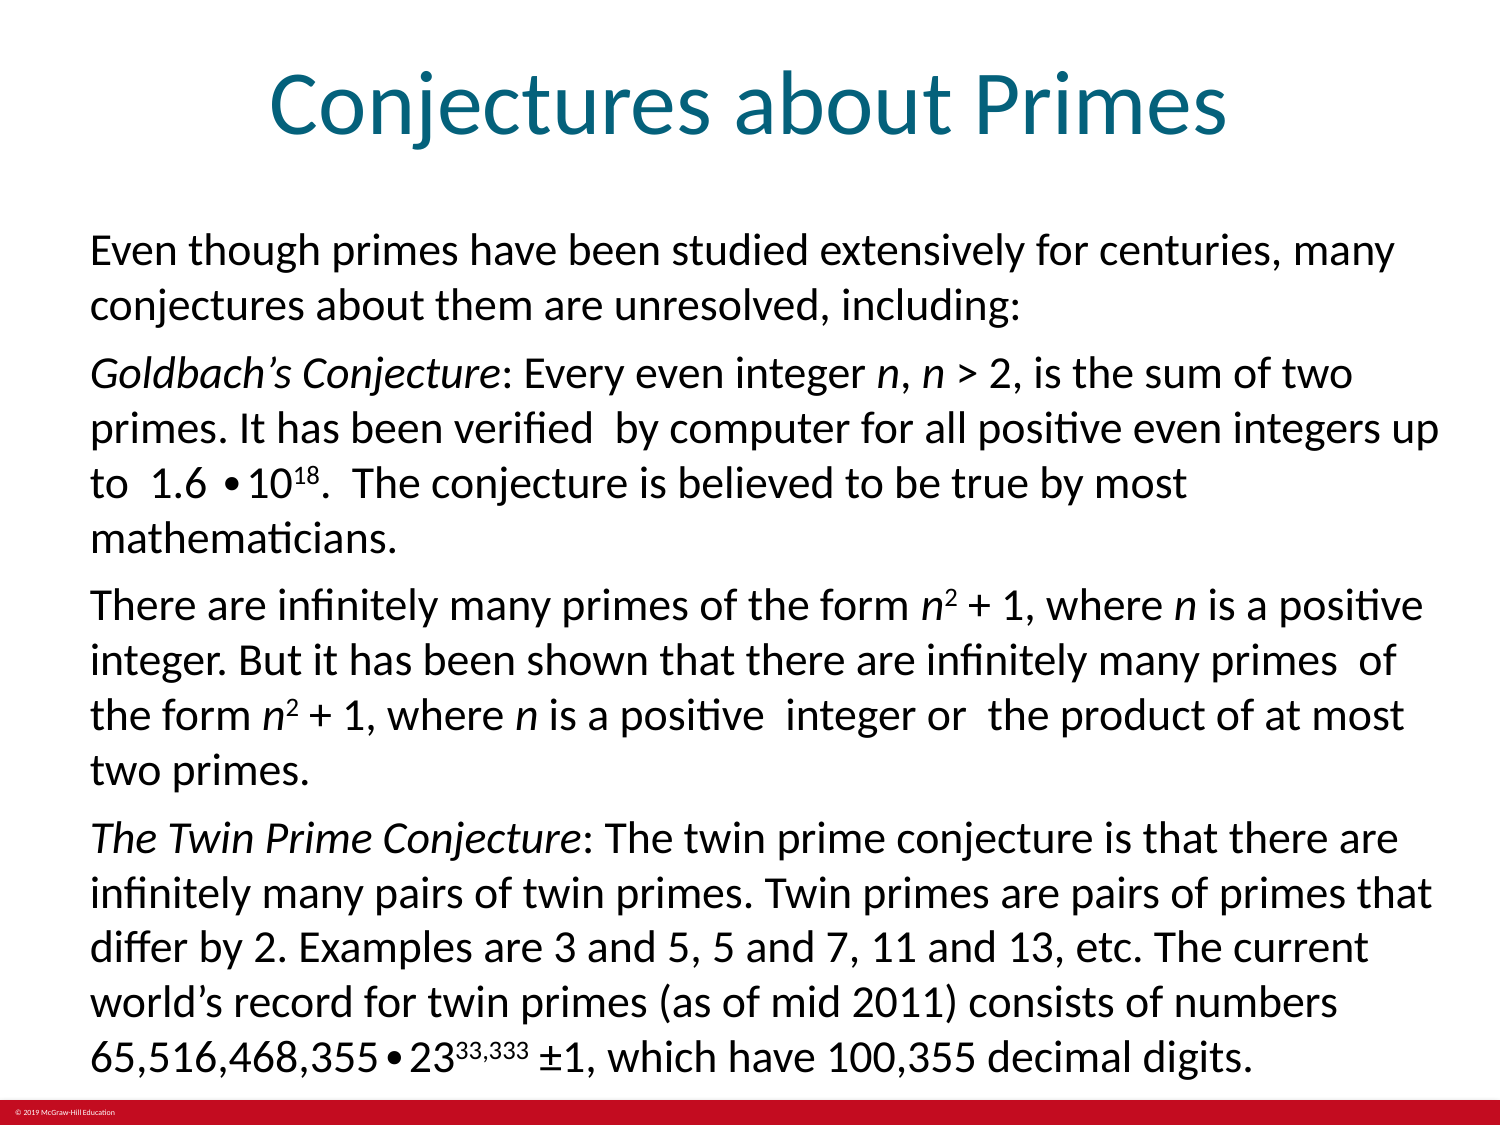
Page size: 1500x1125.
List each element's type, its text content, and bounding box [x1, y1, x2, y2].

title Conjectures about Primes [0, 0, 1500, 195]
list Even though primes have been studied extensively for centuries, many conjectures about them are unresolved, including: Goldbach’s Conjecture: Every even integer n, n > 2, is the sum of two primes. It has been verified by computer for all positive even integers up to 1.6 ∙1018. The conjecture is believed to be true by most mathematicians. There are infinitely many primes of the form n2 + 1, where n is a positive integer. But it has been shown that there are infinitely many primes of the form n2 + 1, where n is a positive integer or the product of at most two primes. The Twin Prime Conjecture: The twin prime conjecture is that there are infinitely many pairs of twin primes. Twin primes are pairs of primes that differ by 2. Examples are 3 and 5, 5 and 7, 11 and 13, etc. The current world’s record for twin primes (as of mid 2011) consists of numbers 65,516,468,355∙2333,333 ±1, which have 100,355 decimal digits. [75, 212, 1463, 1083]
